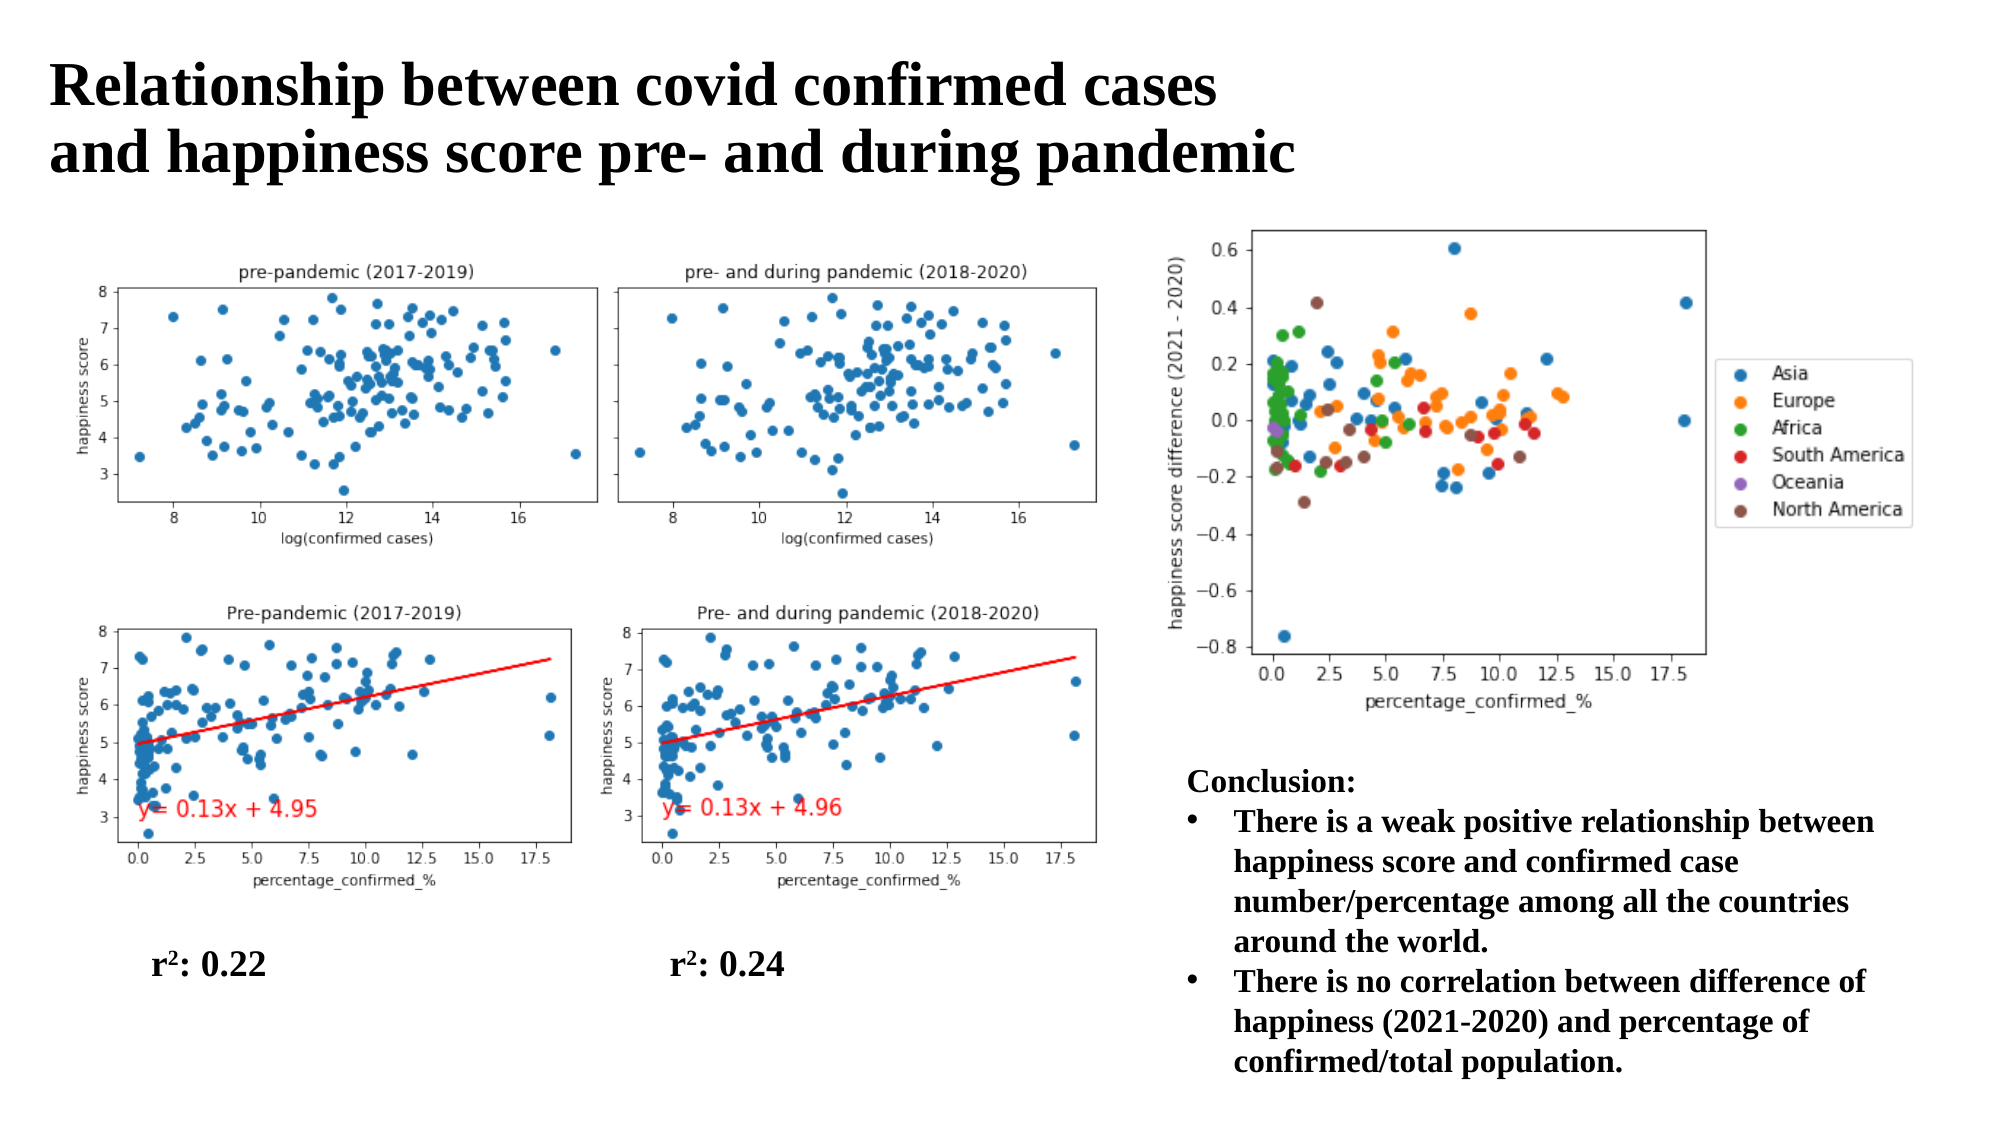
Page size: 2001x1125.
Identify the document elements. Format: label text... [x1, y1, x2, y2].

text_box Relationship between covid confirmed cases and happiness score pre- and during pandemic [34, 10, 1327, 228]
text_box r2: 0.22 [136, 931, 282, 992]
picture [61, 589, 1112, 905]
picture [1150, 210, 1933, 732]
text_box Conclusion: There is a weak positive relationship between happiness score and confirmed case number/percentage among all the countries around the world. There is no correlation between difference of happiness (2021-2020) and percentage of confirmed/total population. [1171, 752, 1911, 1087]
picture [61, 248, 1112, 563]
text_box r2: 0.24 [654, 931, 801, 992]
